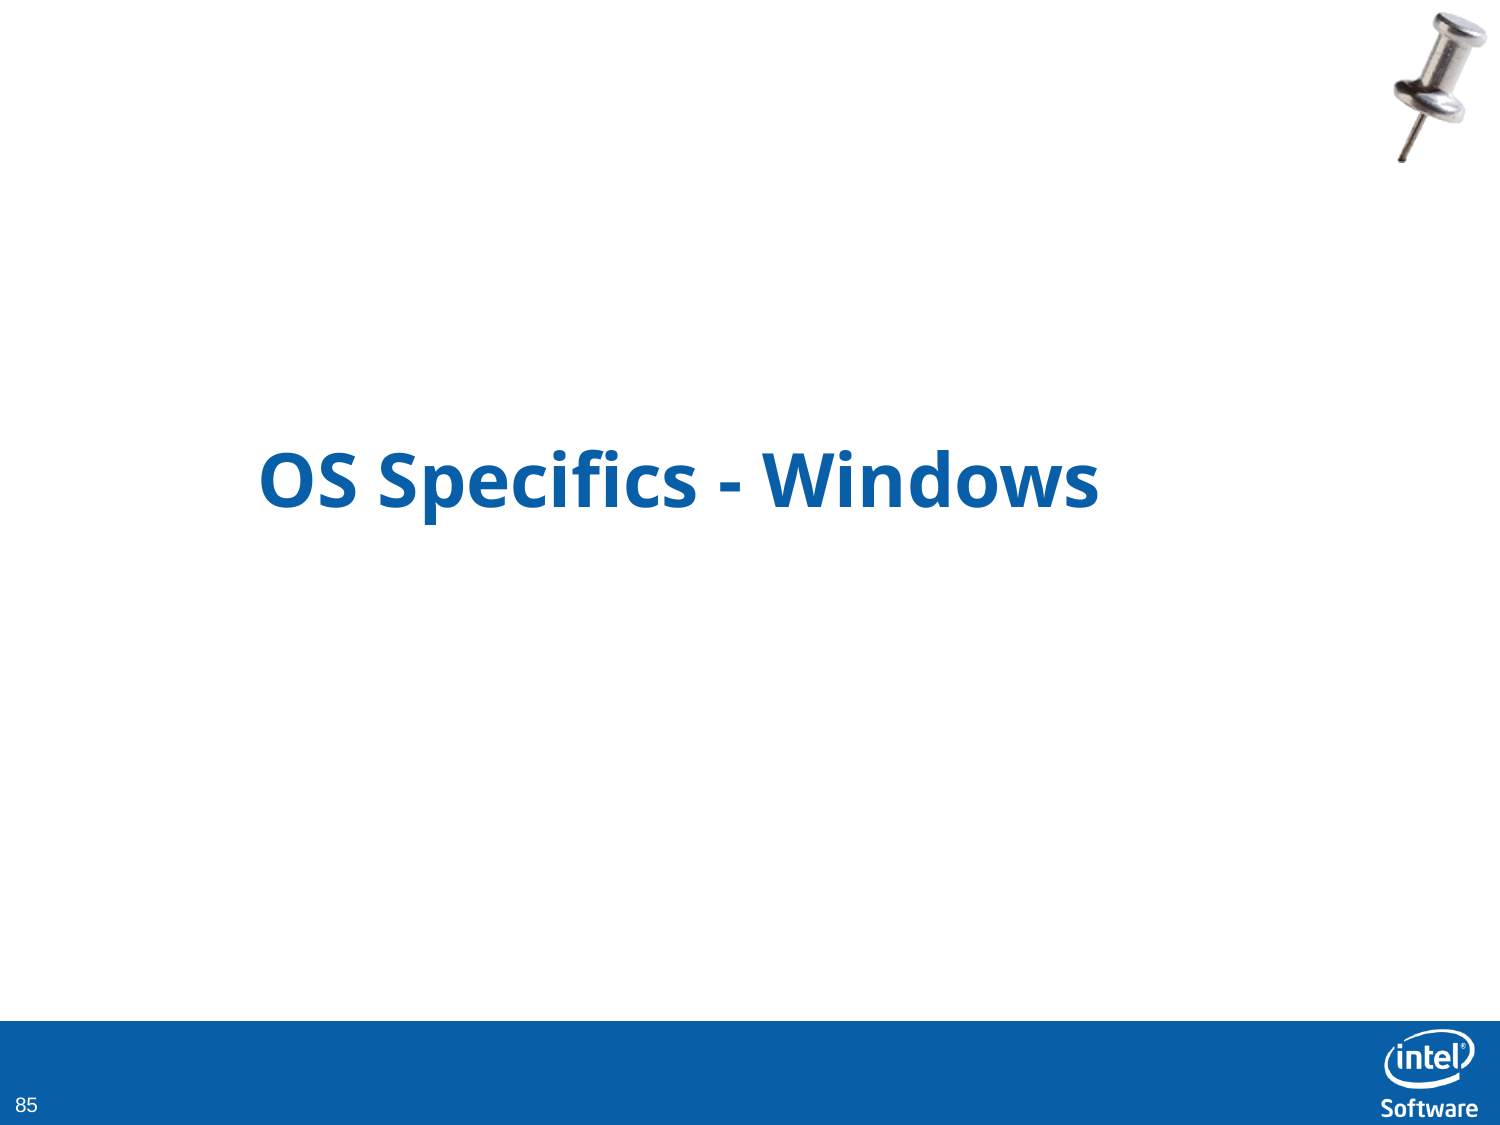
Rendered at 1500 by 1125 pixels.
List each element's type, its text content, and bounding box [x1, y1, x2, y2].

picture [1362, 1010, 1500, 1125]
title OS Specifics - Windows [255, 430, 1247, 621]
picture [1393, 12, 1488, 163]
slide_number 85 [10, 1092, 43, 1125]
